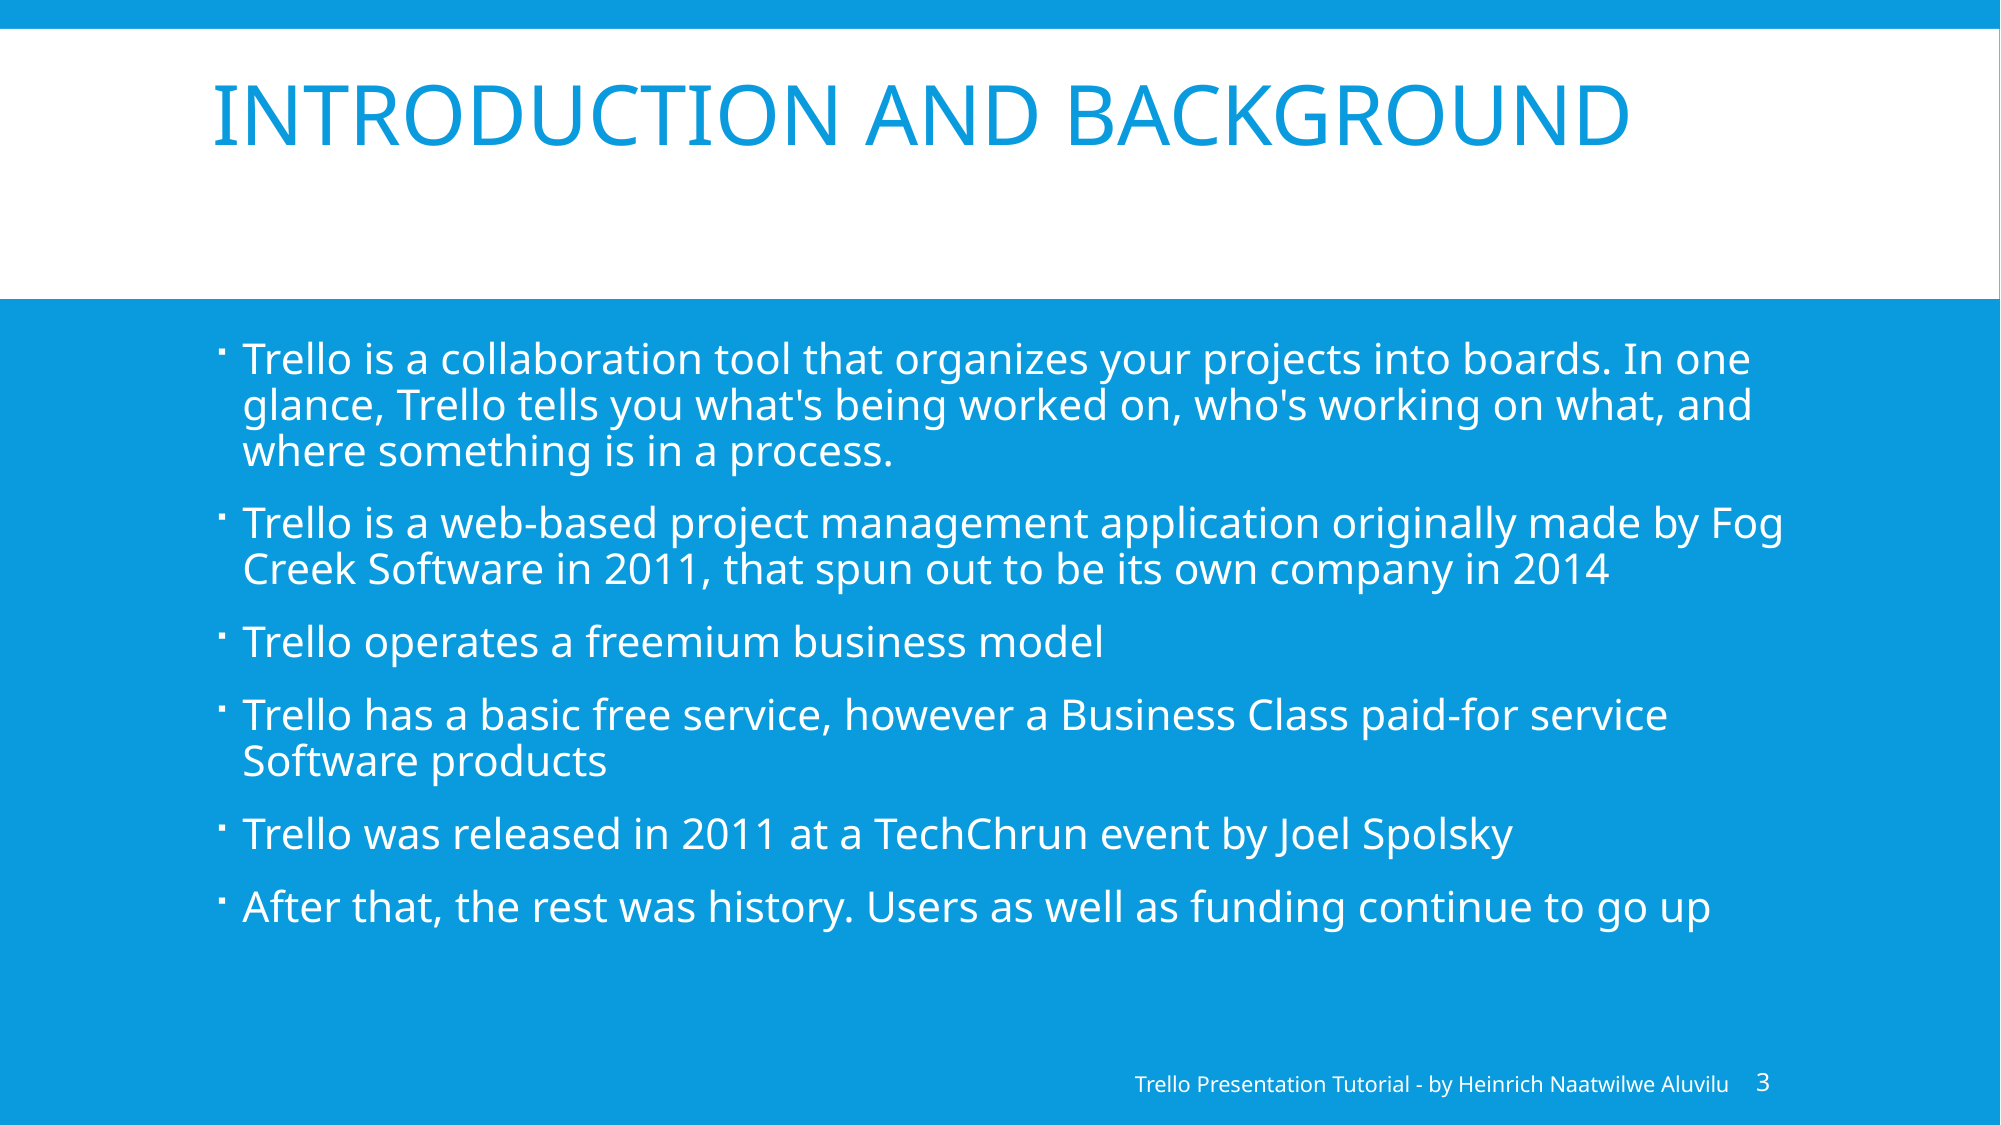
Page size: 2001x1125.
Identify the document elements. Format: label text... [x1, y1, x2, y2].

footer Trello Presentation Tutorial - by Heinrich Naatwilwe Aluvilu [918, 1053, 1746, 1114]
list Trello is a collaboration tool that organizes your projects into boards. In one glance, Trello tells you what's being worked on, who's working on what, and where something is in a process. Trello is a web-based project management application originally made by Fog Creek Software in 2011, that spun out to be its own company in 2014 Trello operates a freemium business model Trello has a basic free service, however a Business Class paid-for service Software products Trello was released in 2011 at a TechChrun event by Joel Spolsky After that, the rest was history. Users as well as funding continue to go up [197, 329, 1803, 1020]
slide_number 3 [1748, 1053, 1904, 1114]
title INTRODUCTION AND BACKGROUND [197, 46, 1803, 295]
